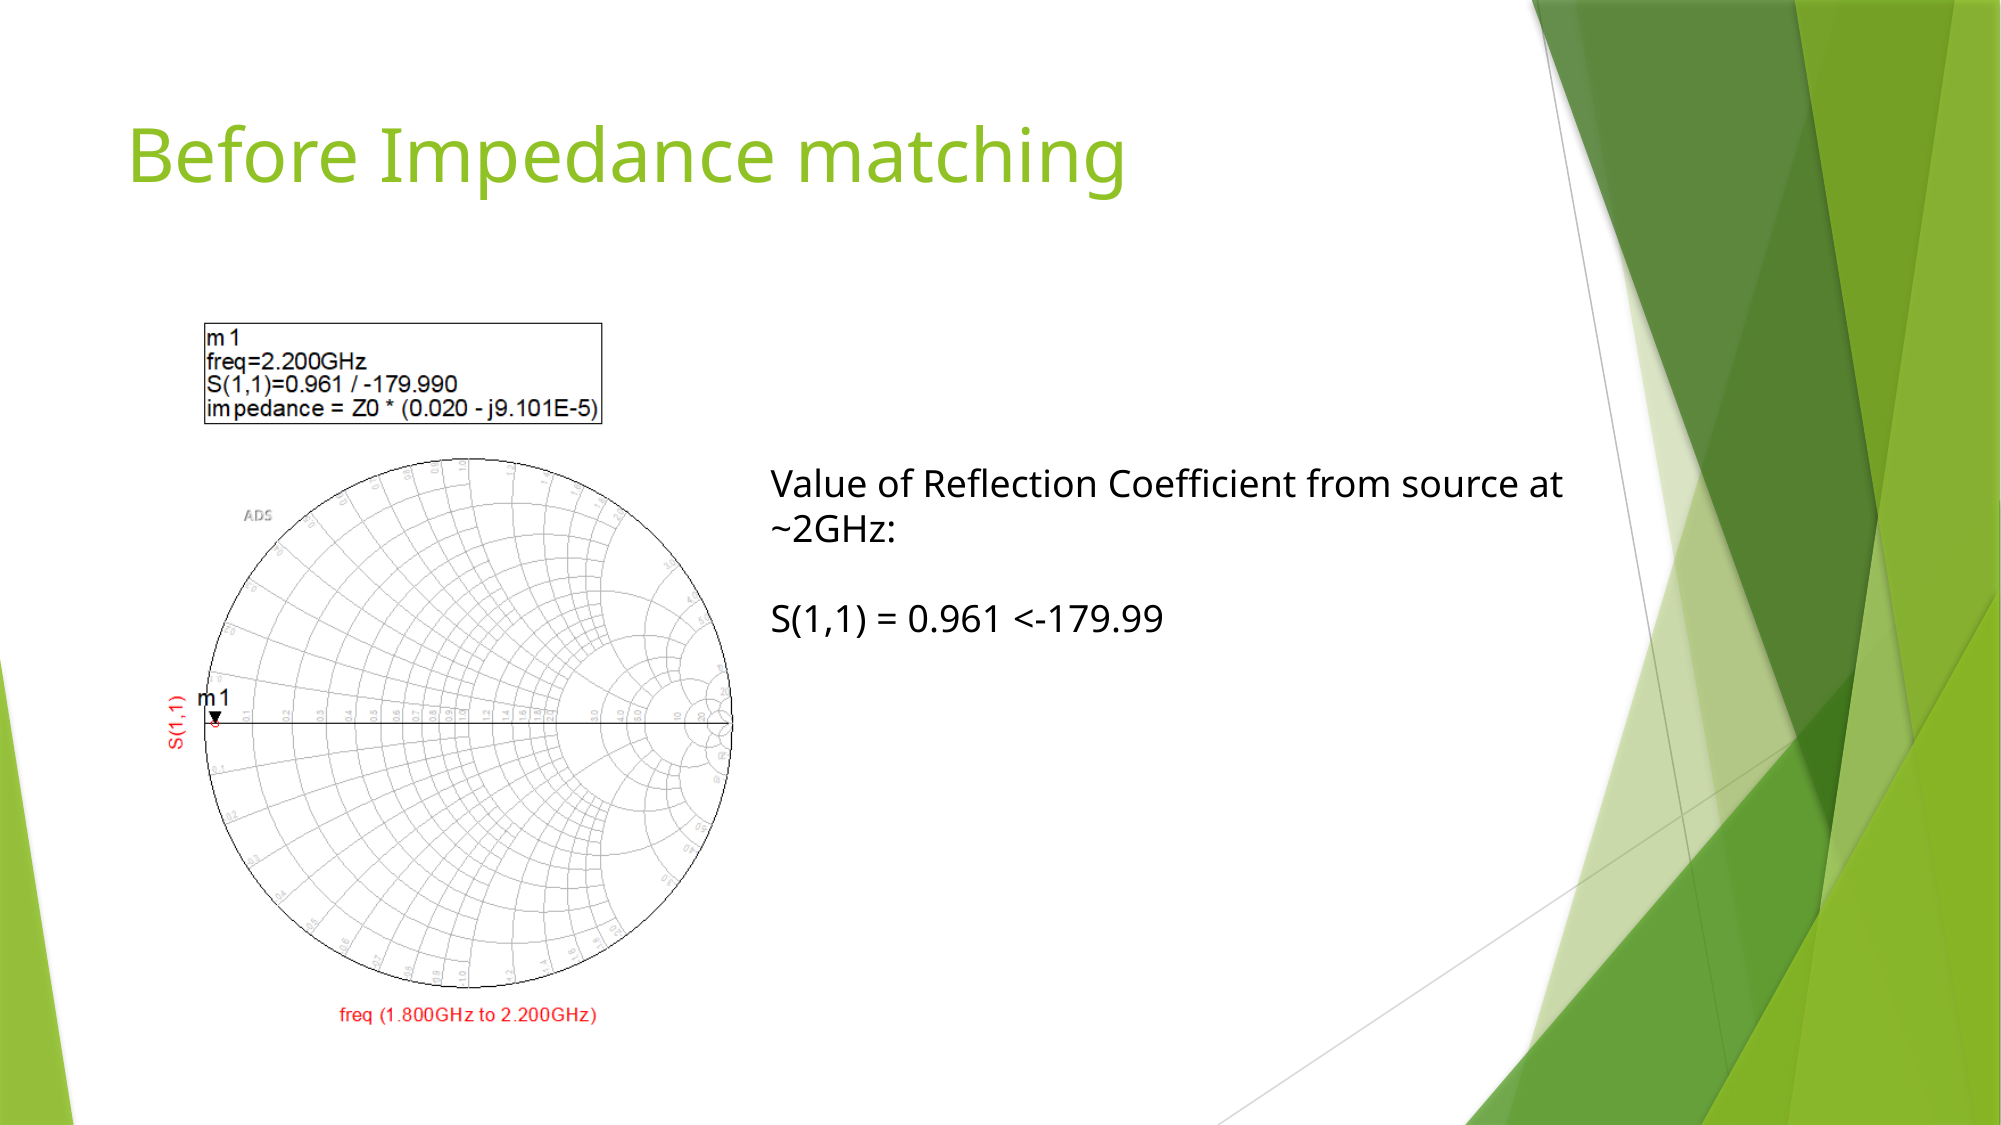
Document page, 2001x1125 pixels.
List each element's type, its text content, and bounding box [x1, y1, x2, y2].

title Before Impedance matching [111, 99, 1522, 317]
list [152, 316, 757, 1043]
text_box Value of Reflection Coefficient from source at ~2GHz: S(1,1) = 0.961 <-179.99 [762, 452, 1696, 647]
